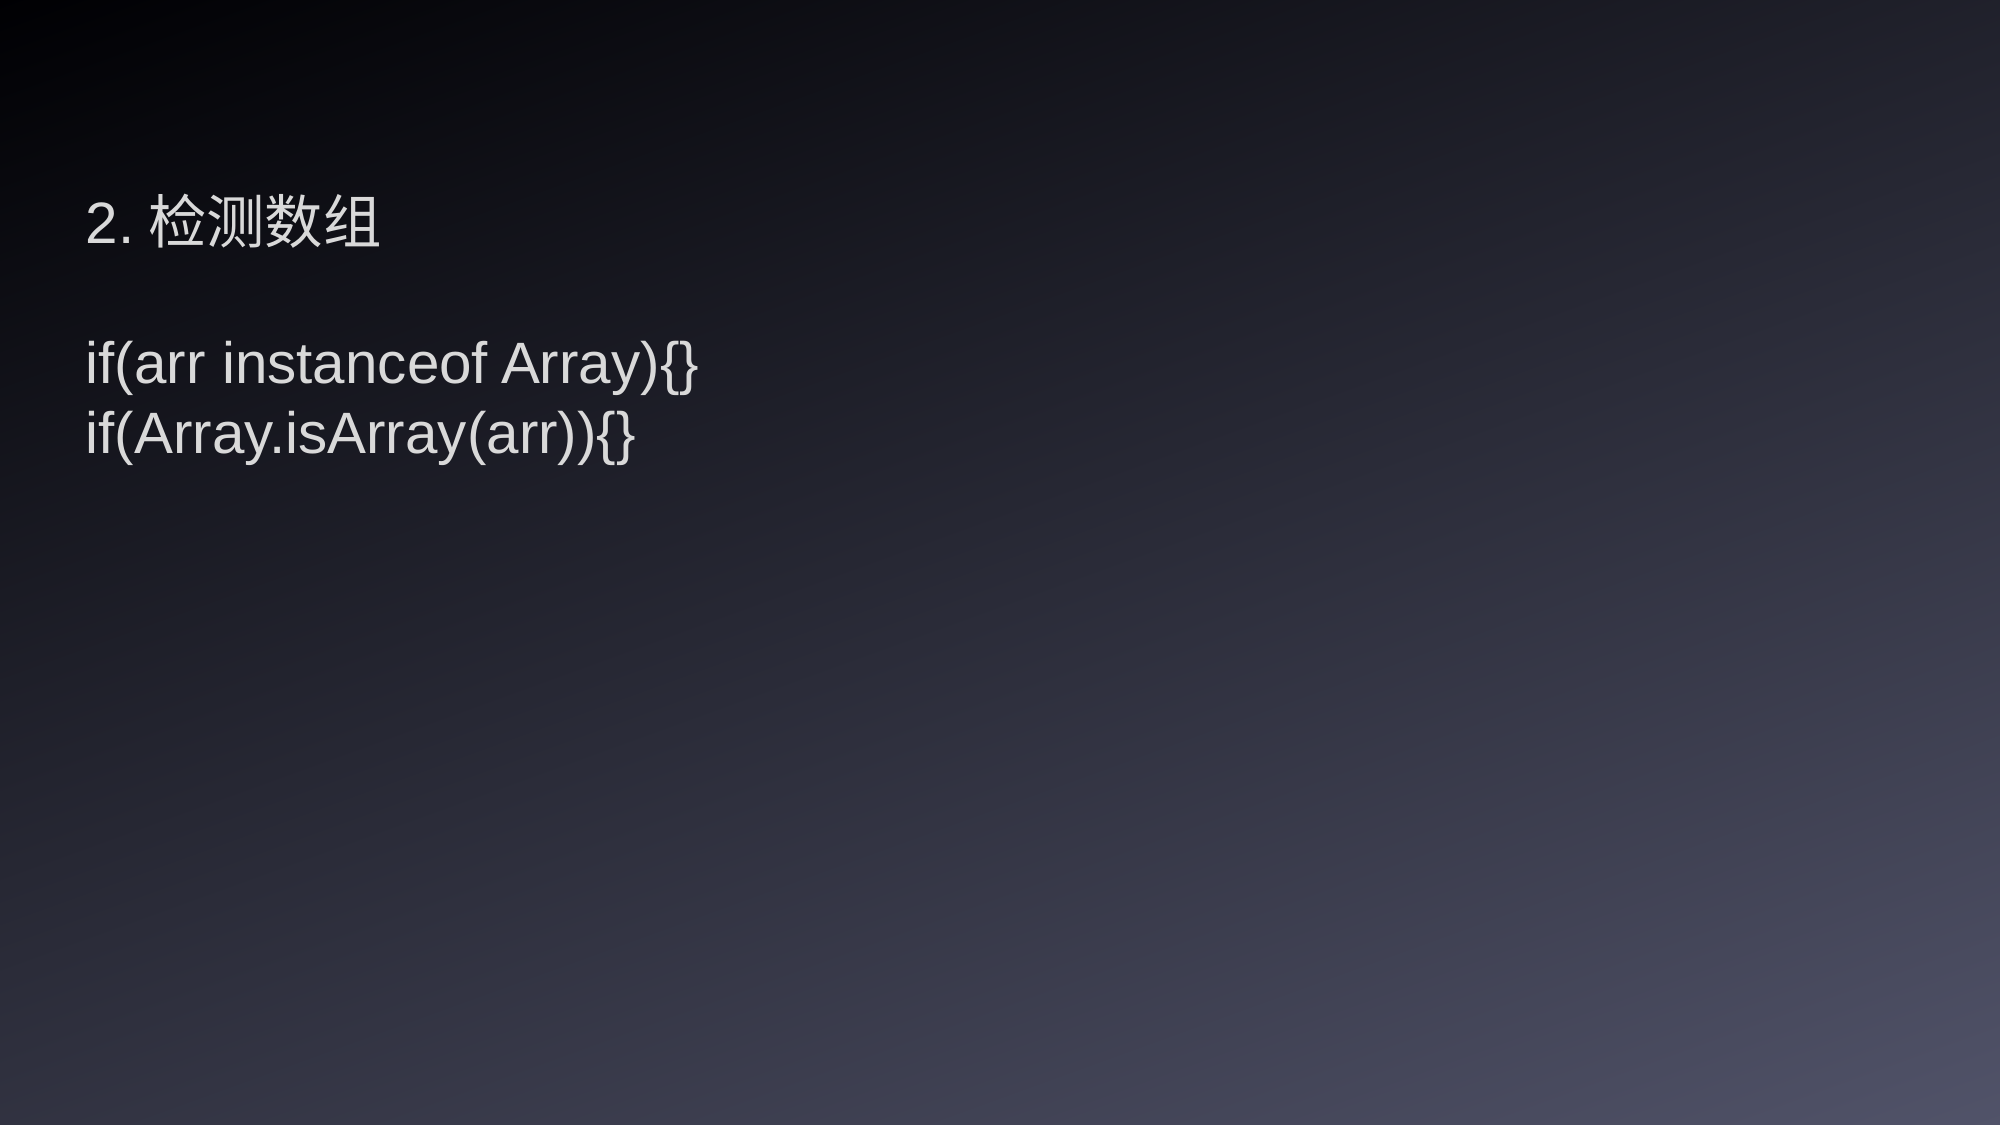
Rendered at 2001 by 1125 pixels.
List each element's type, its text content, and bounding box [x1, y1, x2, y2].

text_box 2.检测数组 if(arr instanceof Array){} if(Array.isArray(arr)){} [70, 107, 1895, 1094]
